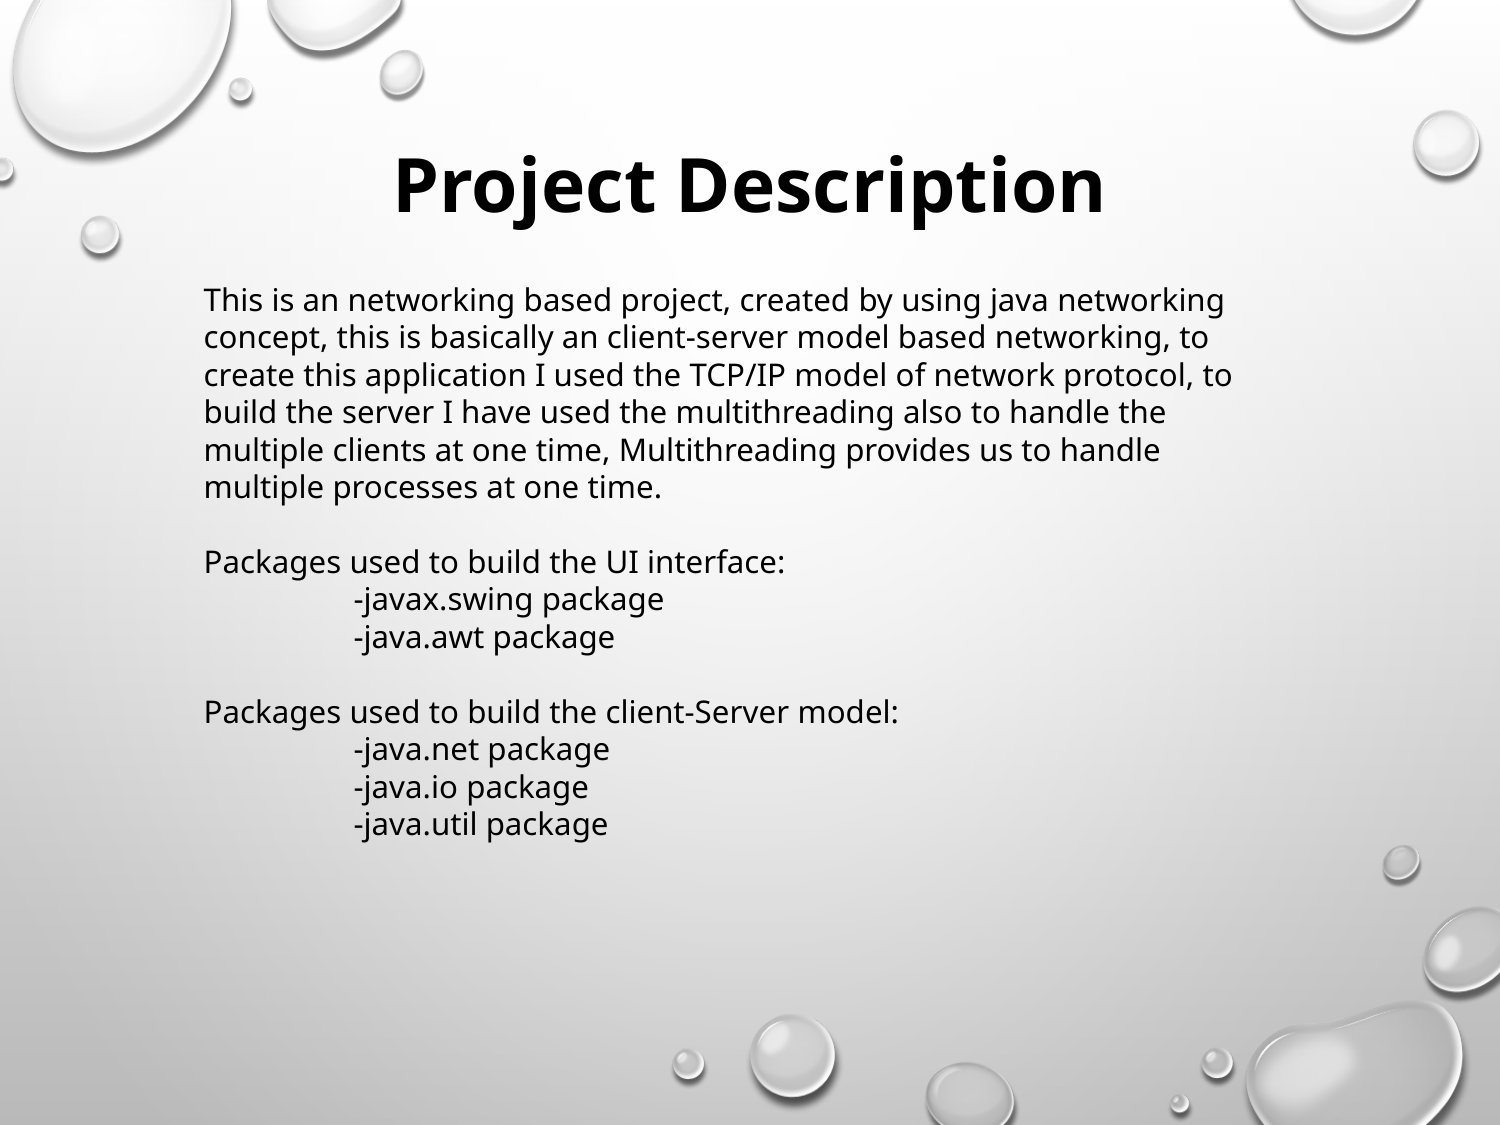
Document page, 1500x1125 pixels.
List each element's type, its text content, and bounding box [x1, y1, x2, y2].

text_box Project Description [0, 140, 1500, 237]
text_box This is an networking based project, created by using java networking concept, this is basically an client-server model based networking, to create this application I used the TCP/IP model of network protocol, to build the server I have used the multithreading also to handle the multiple clients at one time, Multithreading provides us to handle multiple processes at one time. Packages used to build the UI interface: -javax.swing package -java.awt package Packages used to build the client-Server model: -java.net package -java.io package -java.util package [189, 272, 1311, 887]
picture [0, 0, 1500, 140]
picture [0, 237, 1500, 1125]
